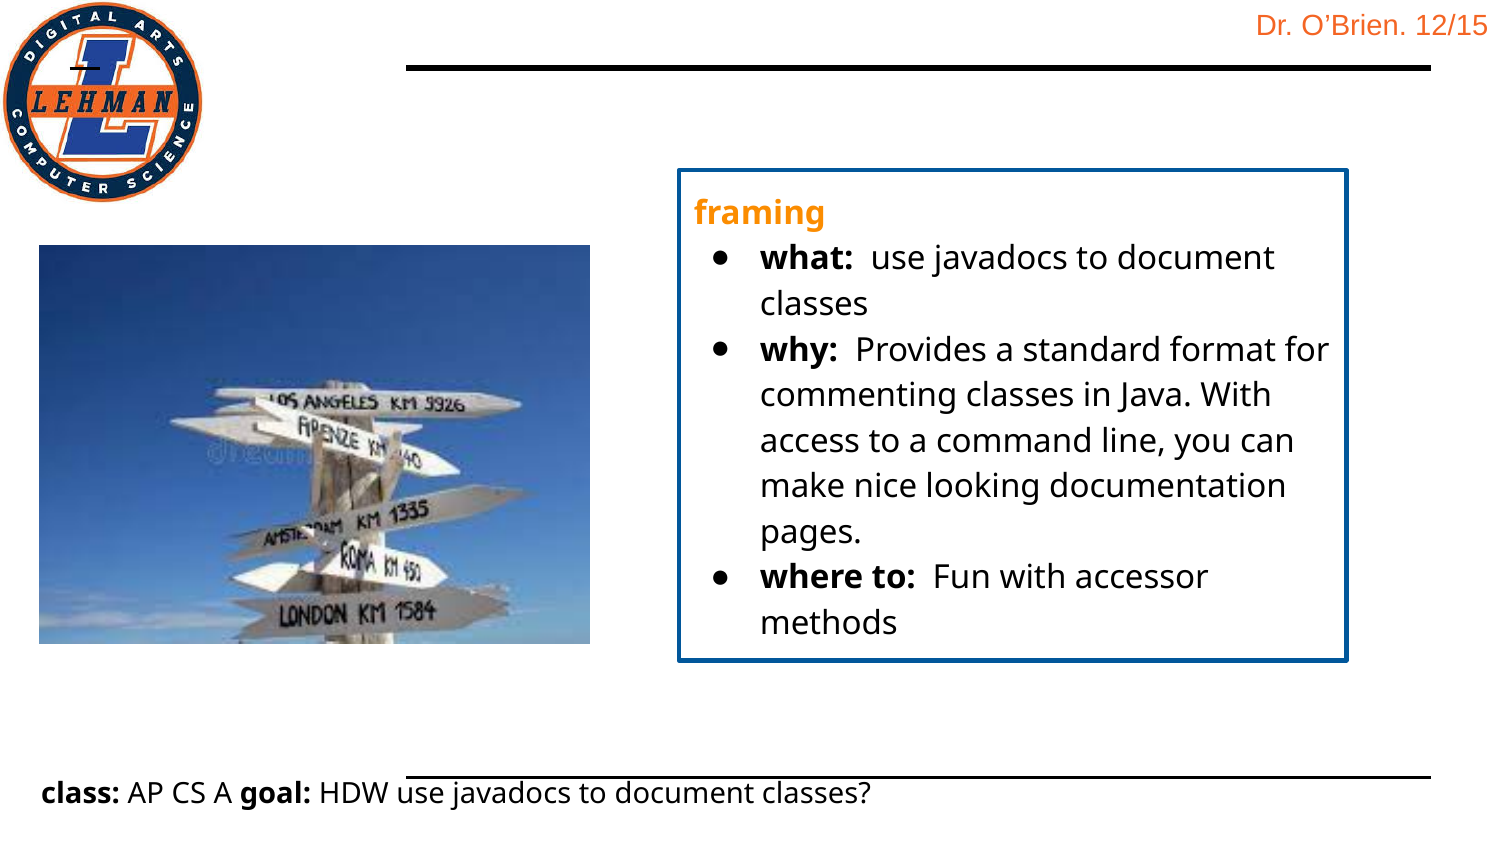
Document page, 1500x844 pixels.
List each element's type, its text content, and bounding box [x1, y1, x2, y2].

picture [0, 0, 204, 204]
text_box framing what: use javadocs to document classes why: Provides a standard format for commenting classes in Java. With access to a command line, you can make nice looking documentation pages. where to: Fun with accessor methods [678, 170, 1347, 661]
picture [39, 245, 590, 644]
